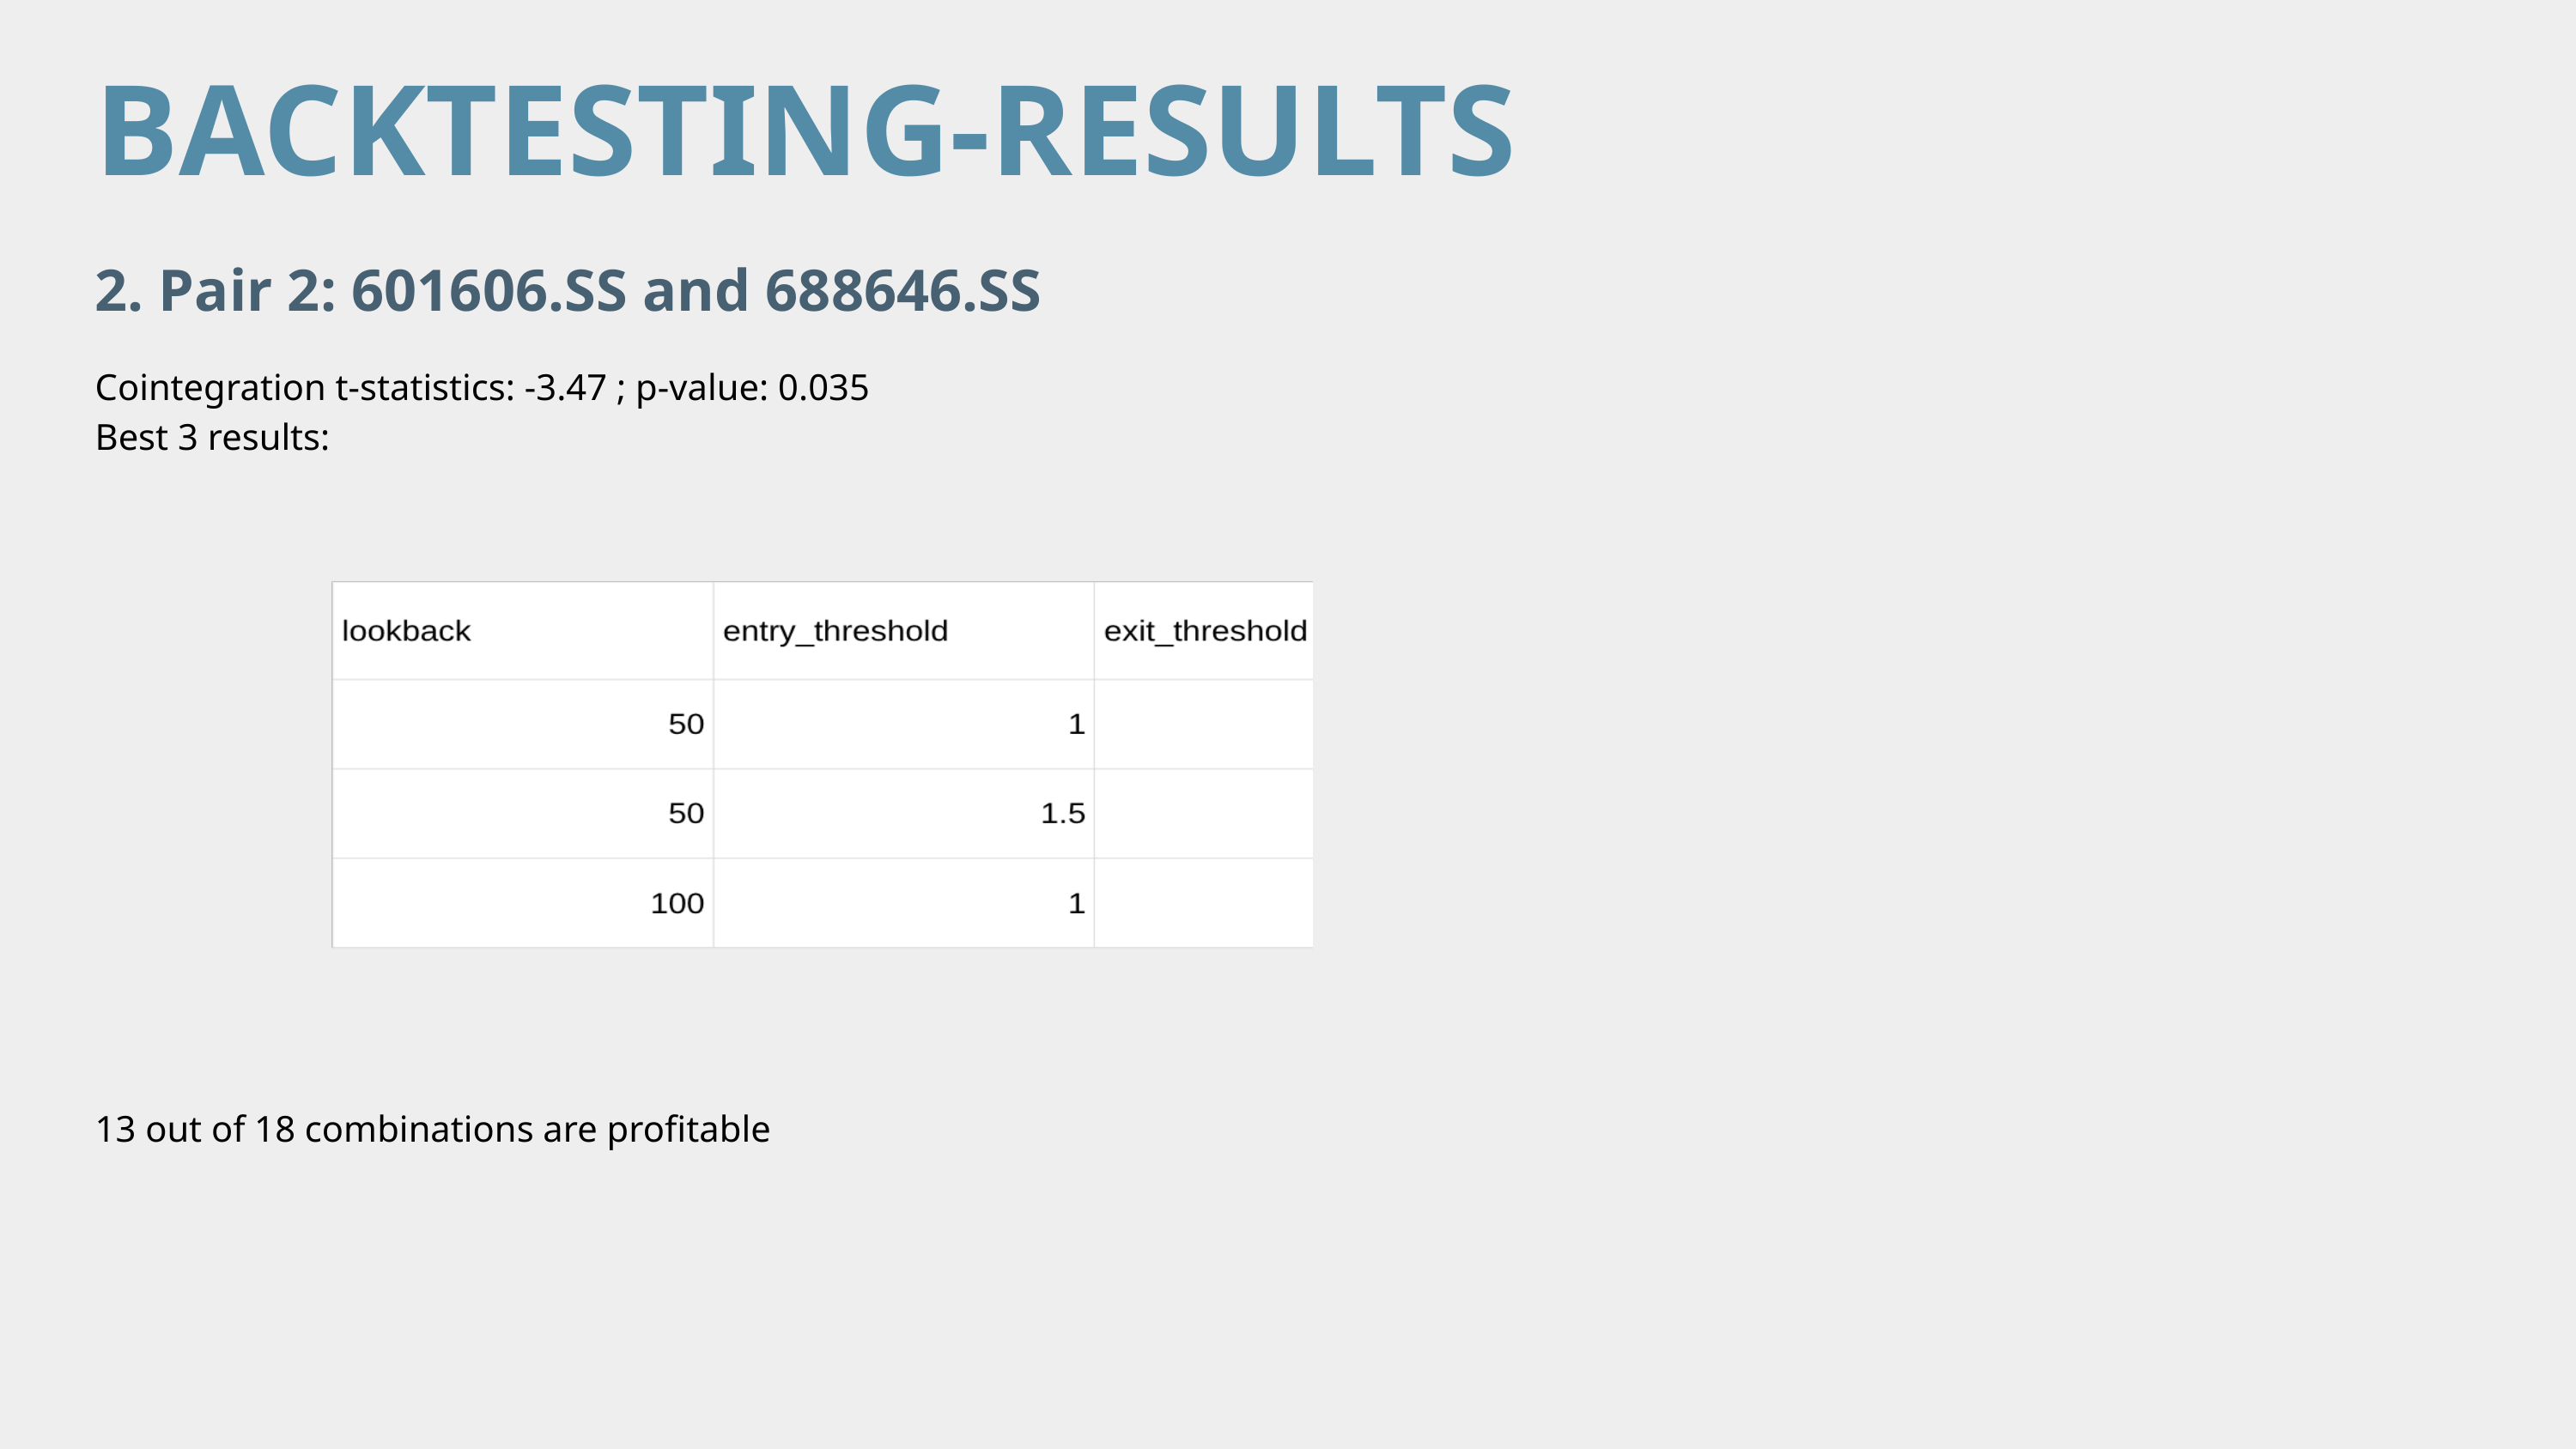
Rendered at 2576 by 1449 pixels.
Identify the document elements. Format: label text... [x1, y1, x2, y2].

text_box Cointegration t-statistics: -3.47 ; p-value: 0.035 Best 3 results: [94, 357, 1356, 458]
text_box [244, 502, 1313, 1106]
text_box BACKTESTING-RESULTS [94, 58, 2223, 201]
text_box 2. Pair 2: 601606.SS and 688646.SS [94, 242, 2074, 403]
text_box 13 out of 18 combinations are profitable [94, 1099, 2074, 1150]
